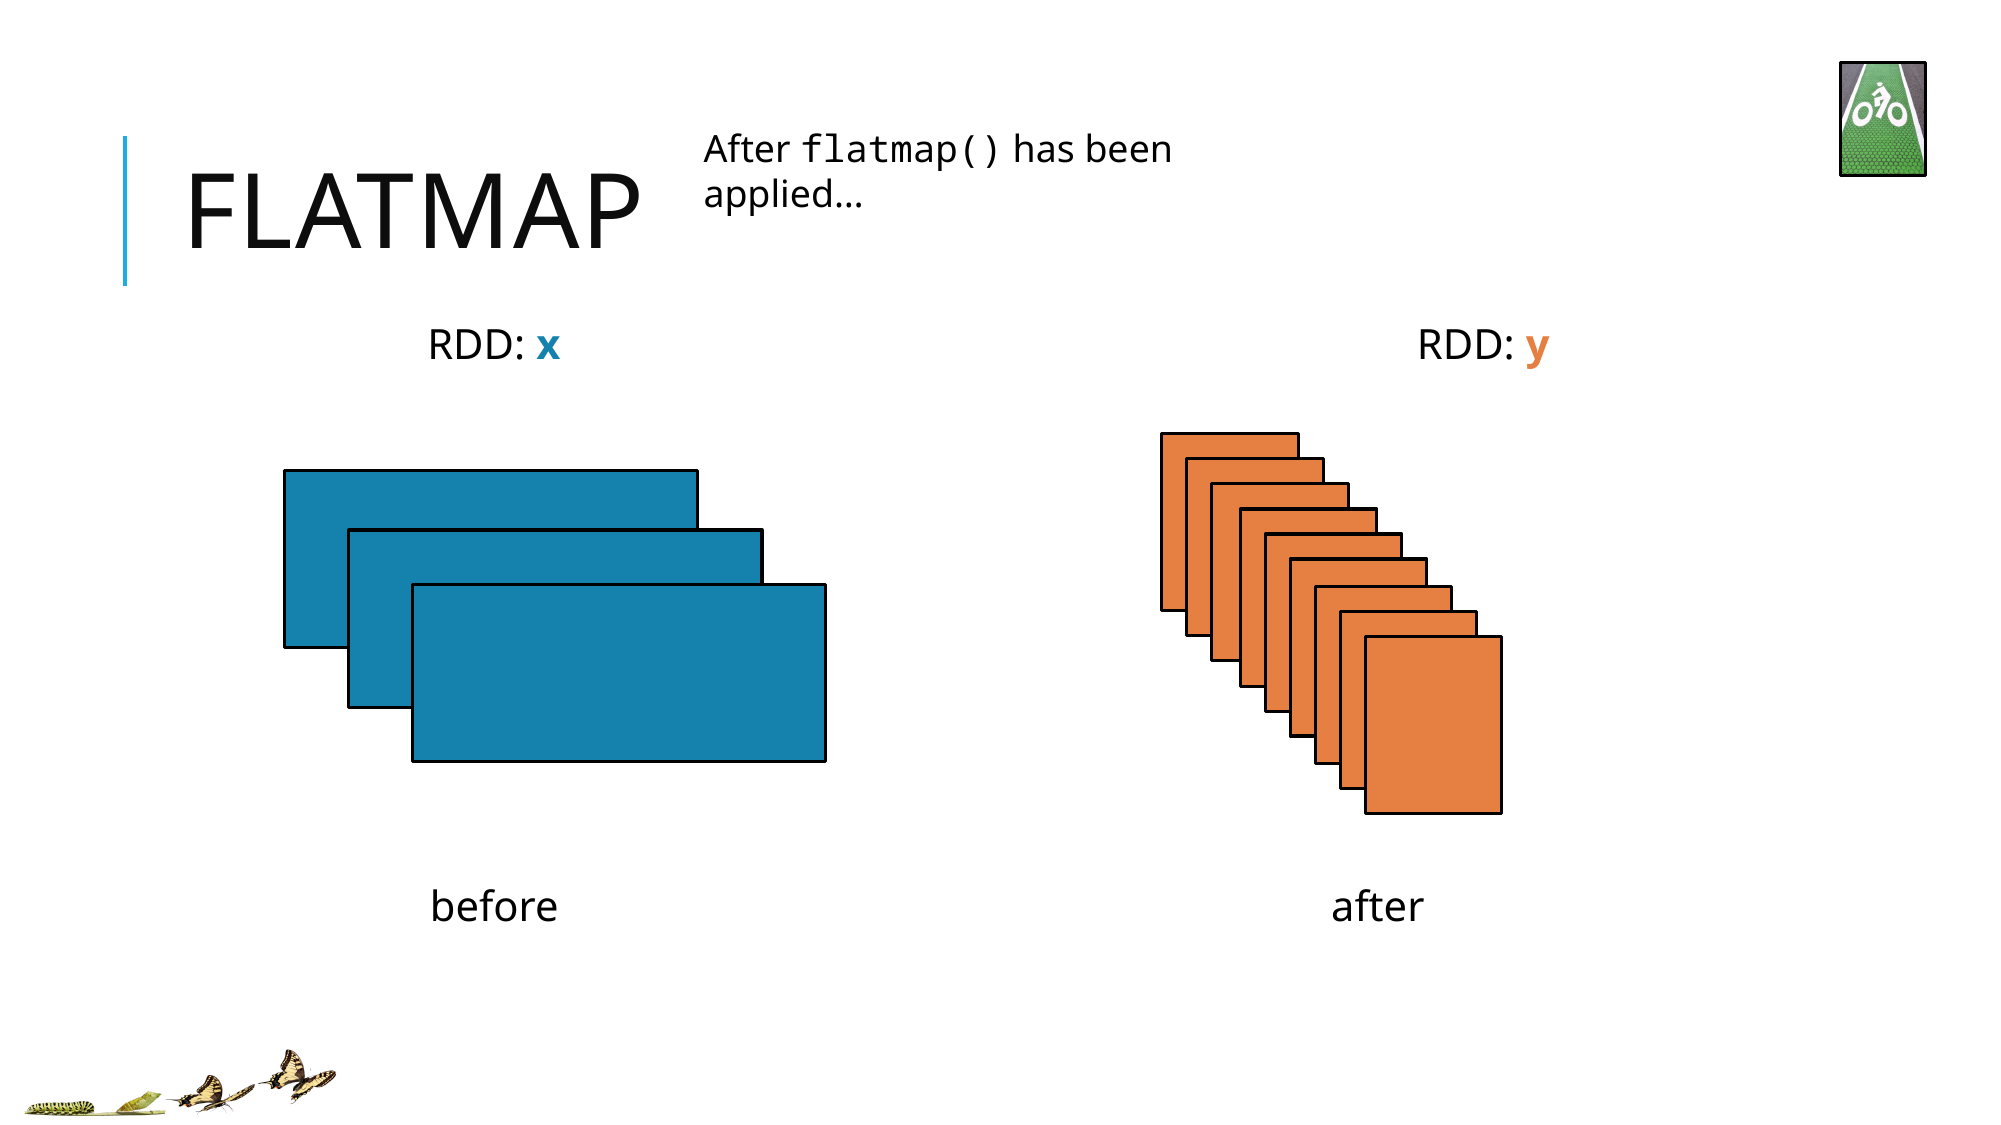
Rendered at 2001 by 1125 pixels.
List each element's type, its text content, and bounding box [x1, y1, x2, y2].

text_box After flatmap() has been applied… [688, 117, 1347, 223]
picture [18, 1046, 350, 1125]
text_box before [415, 872, 698, 937]
text_box [348, 529, 763, 708]
text_box [1314, 585, 1453, 765]
text_box [1364, 635, 1503, 815]
text_box RDD: x [412, 310, 646, 376]
text_box [1339, 610, 1478, 790]
text_box [1185, 457, 1325, 637]
text_box [411, 584, 827, 763]
text_box [1289, 558, 1428, 737]
text_box [1264, 533, 1403, 712]
text_box [1239, 508, 1378, 687]
text_box RDD: y [1402, 310, 1635, 376]
title flatmap [168, 96, 1763, 342]
text_box [1160, 432, 1300, 612]
picture [1841, 63, 1925, 175]
text_box after [1316, 872, 1599, 937]
text_box [1210, 482, 1350, 662]
text_box [283, 469, 699, 649]
